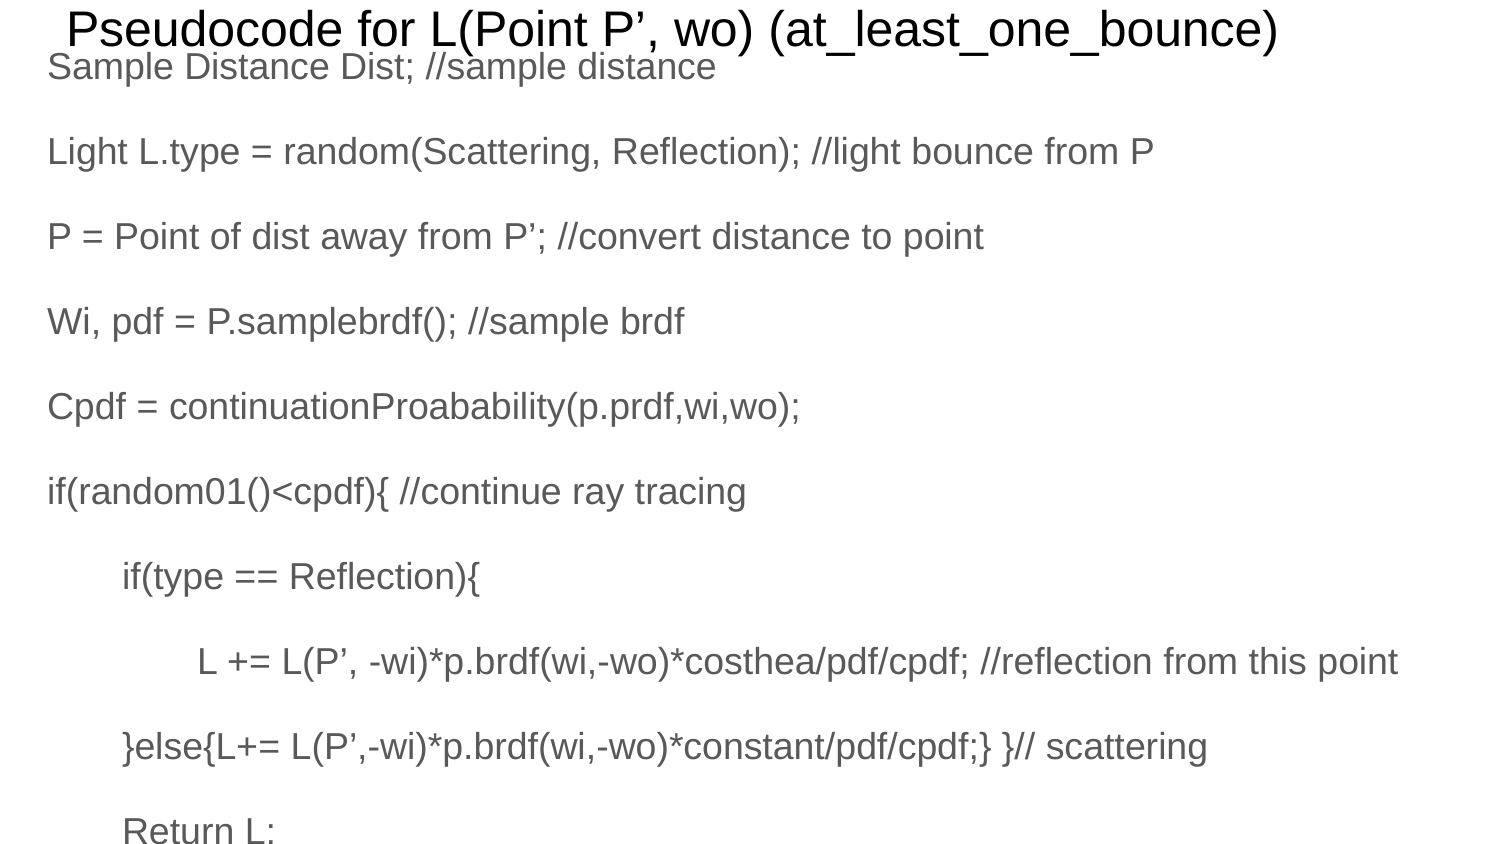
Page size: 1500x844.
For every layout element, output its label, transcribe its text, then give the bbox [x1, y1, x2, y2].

title Pseudocode for L(Point P’, wo) (at_least_one_bounce) [51, 0, 1449, 84]
list Sample Distance Dist; //sample distance Light L.type = random(Scattering, Reflection); //light bounce from P P = Point of dist away from P’; //convert distance to point Wi, pdf = P.samplebrdf(); //sample brdf Cpdf = continuationProabability(p.prdf,wi,wo); if(random01()<cpdf){ //continue ray tracing if(type == Reflection){ L += L(P’, -wi)*p.brdf(wi,-wo)*costhea/pdf/cpdf; //reflection from this point }else{L+= L(P’,-wi)*p.brdf(wi,-wo)*constant/pdf/cpdf;} }// scattering Return L; [32, 20, 1430, 732]
